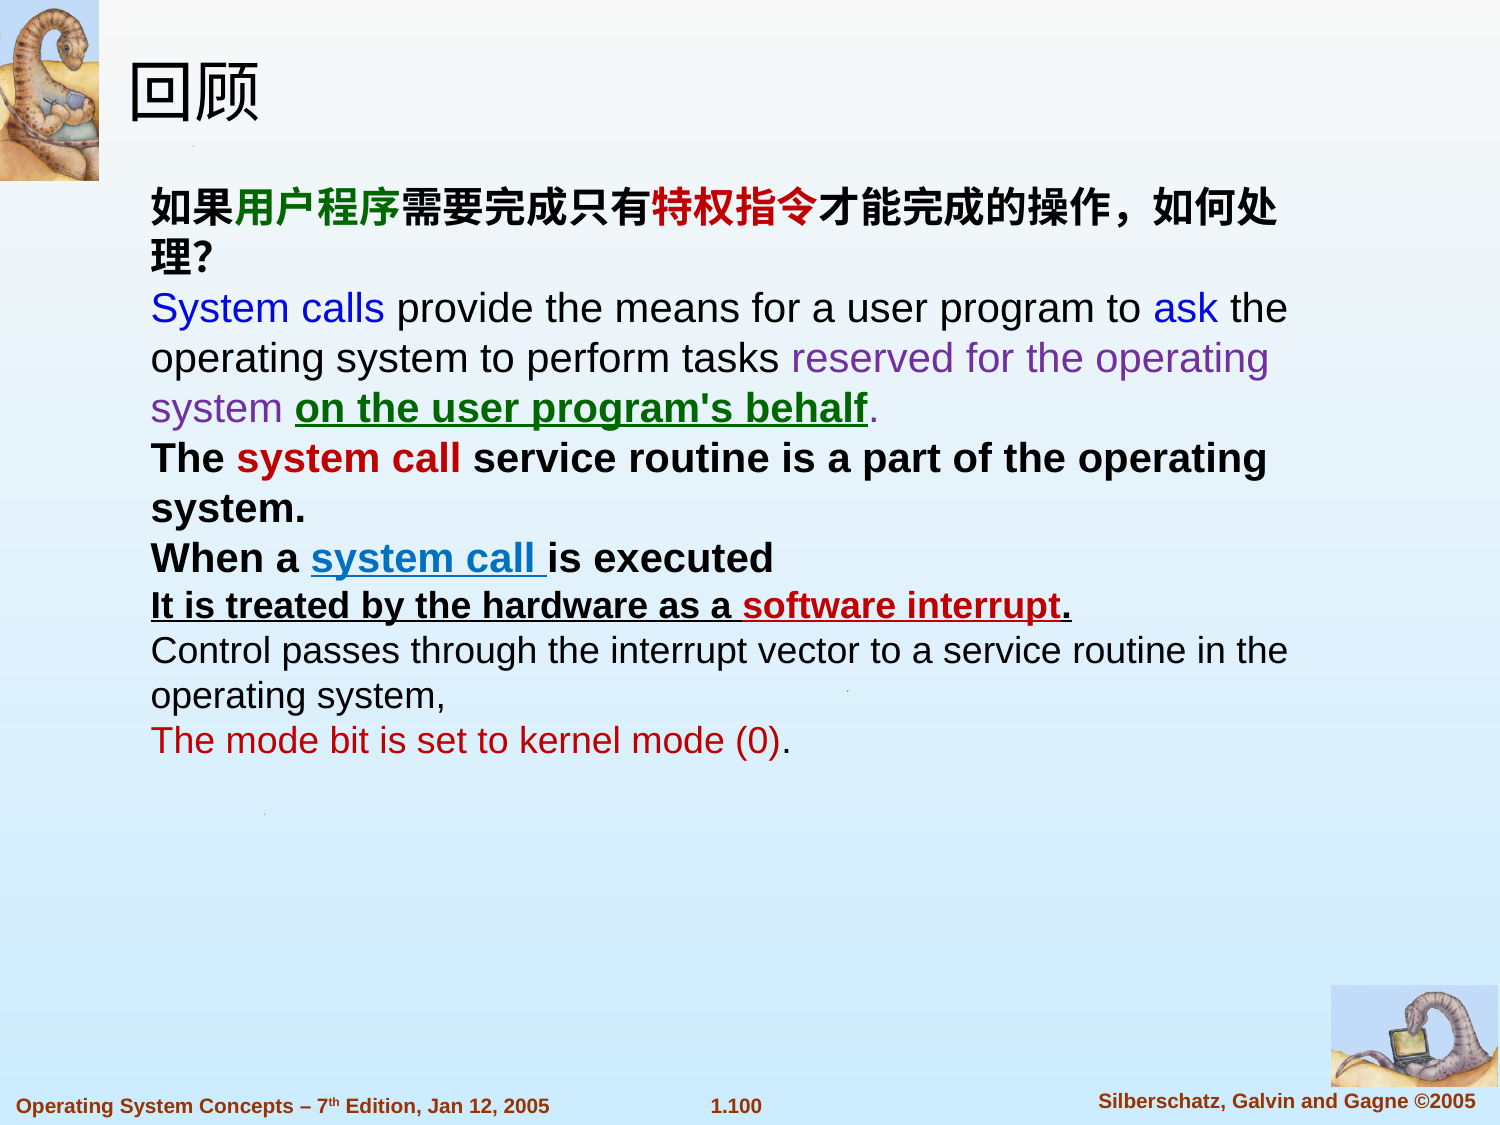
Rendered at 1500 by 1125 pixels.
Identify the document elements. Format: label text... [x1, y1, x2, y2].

picture [1331, 985, 1498, 1087]
title 回顾 [112, 37, 1438, 138]
list 如果用户程序需要完成只有特权指令才能完成的操作，如何处理？ System calls provide the means for a user program to ask the operating system to perform tasks reserved for the operating system on the user program's behalf. The system call service routine is a part of the operating system. When a system call is executed It is treated by the hardware as a software interrupt. Control passes through the interrupt vector to a service routine in the operating system, The mode bit is set to kernel mode (0). [135, 172, 1342, 977]
picture [0, 0, 99, 181]
